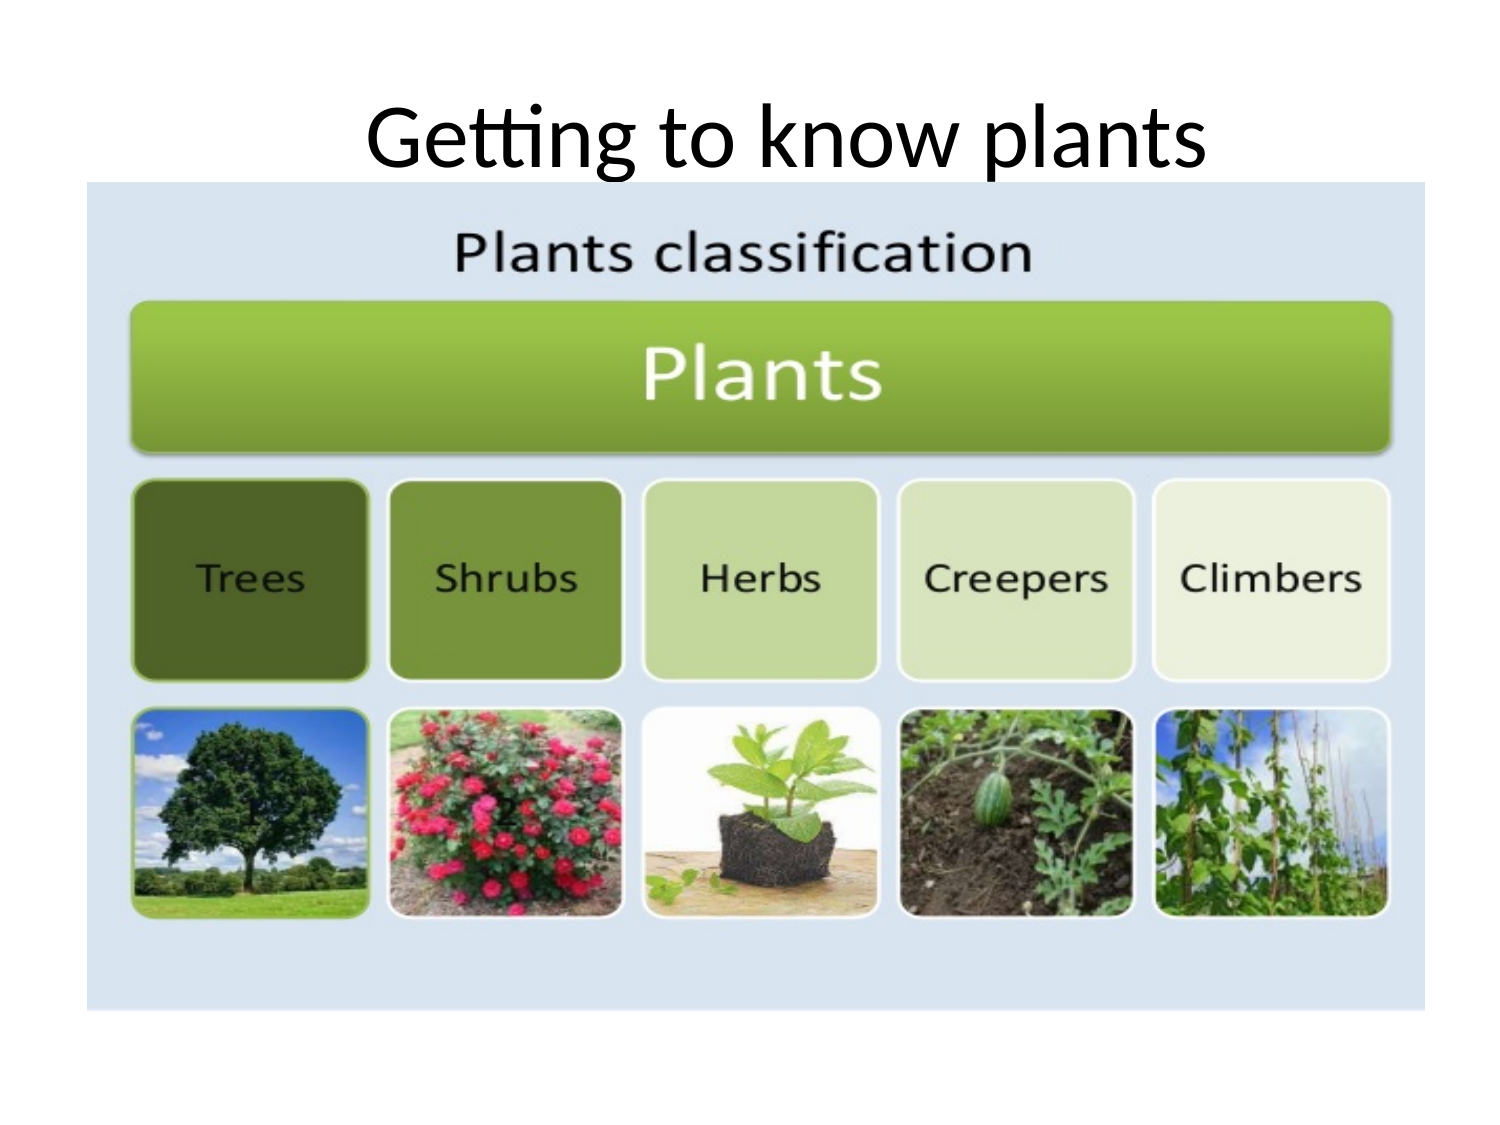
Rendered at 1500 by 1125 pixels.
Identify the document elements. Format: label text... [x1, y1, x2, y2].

picture [87, 181, 1426, 1012]
title Getting to know plants [287, 37, 1288, 180]
